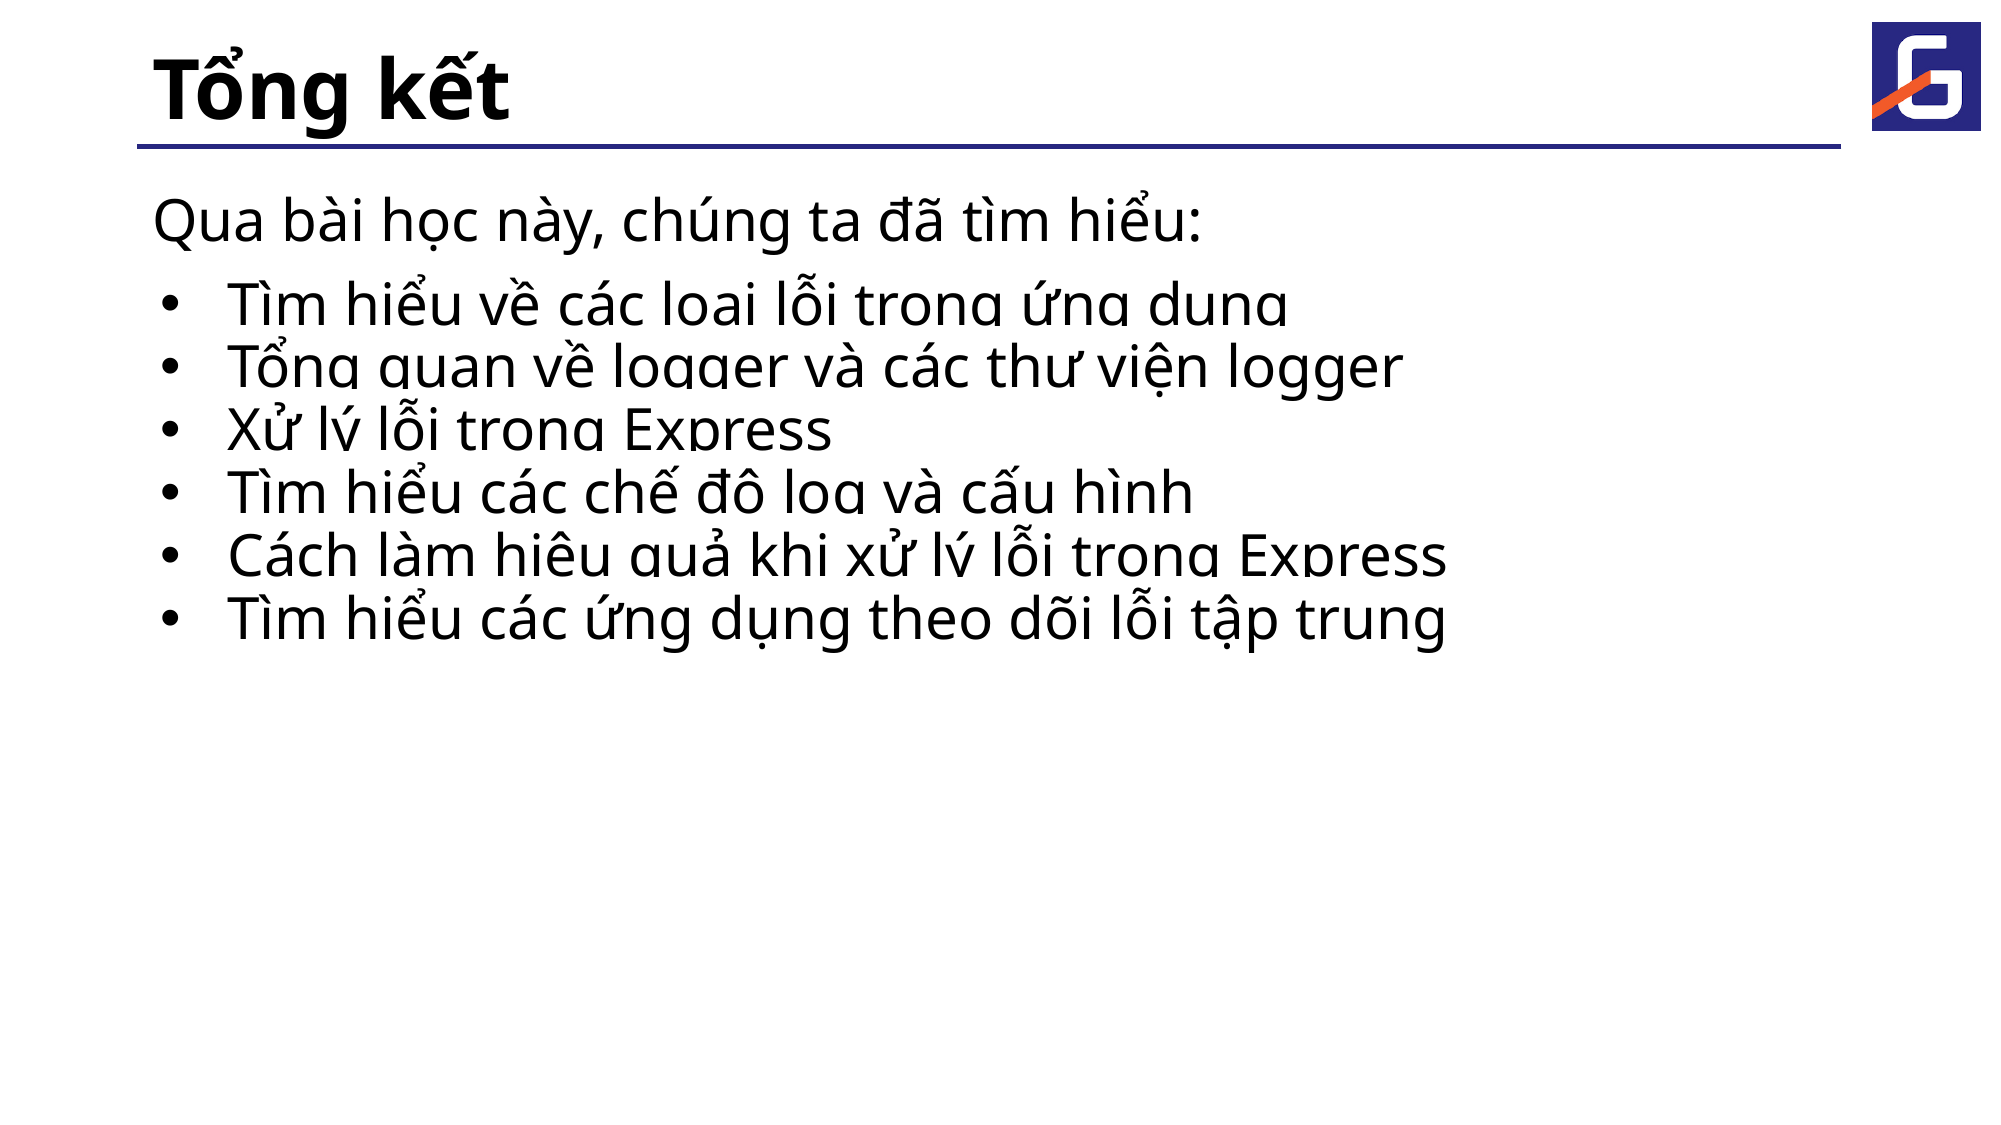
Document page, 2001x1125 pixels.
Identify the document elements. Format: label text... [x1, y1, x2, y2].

list Qua bài học này, chúng ta đã tìm hiểu: Tìm hiểu về các loại lỗi trong ứng dụng Tổng quan về logger và các thư viện logger Xử lý lỗi trong Express Tìm hiểu các chế độ log và cấu hình Cách làm hiệu quả khi xử lý lỗi trong Express Tìm hiểu các ứng dụng theo dõi lỗi tập trung [137, 183, 1863, 1014]
picture [1872, 22, 1981, 131]
title Tổng kết [137, 26, 1863, 160]
